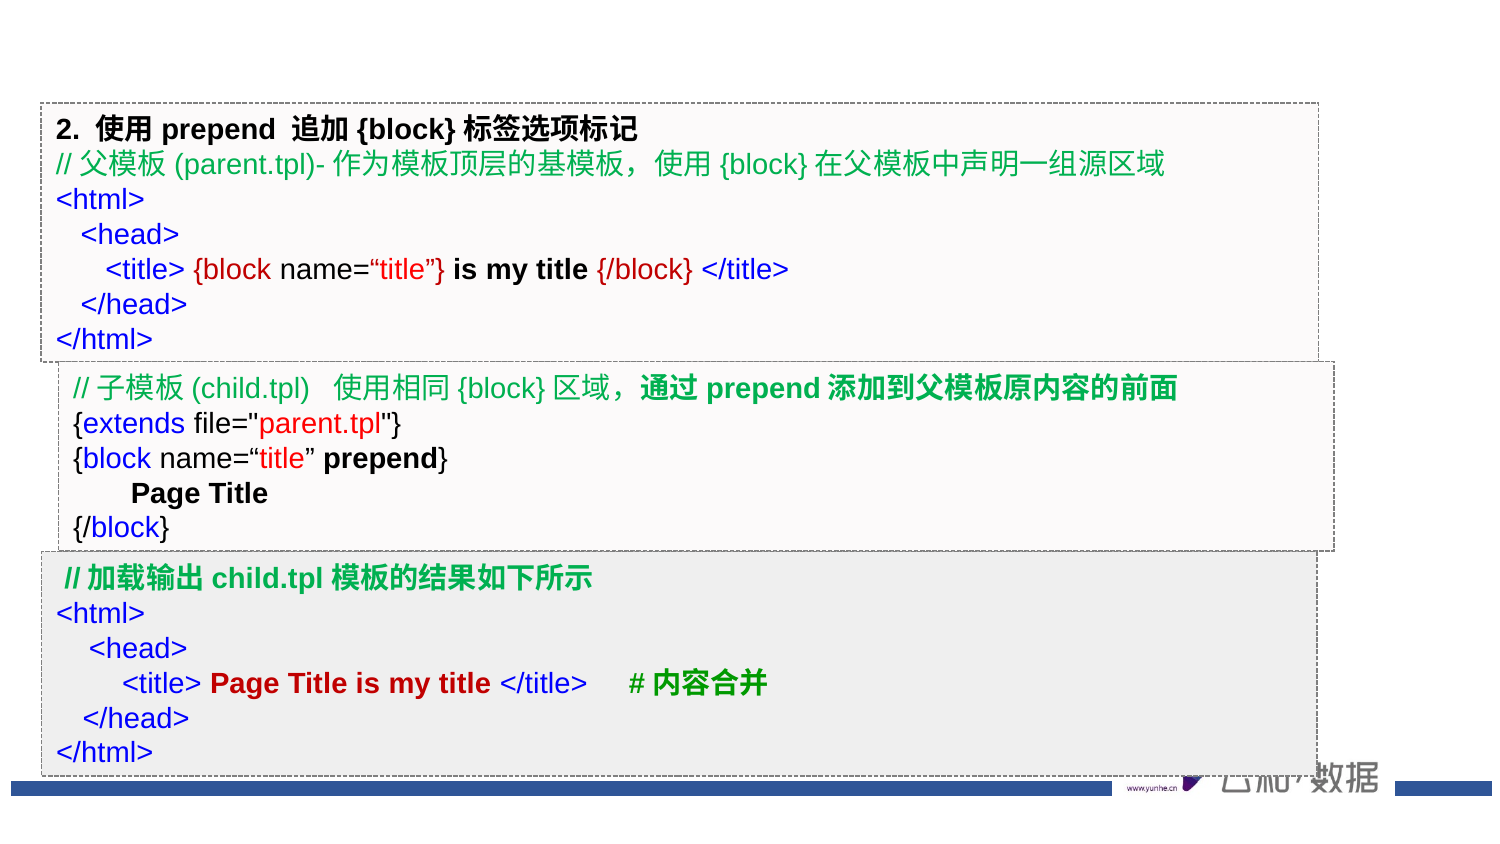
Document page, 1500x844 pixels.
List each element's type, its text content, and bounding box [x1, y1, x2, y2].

text_box //子模板(child.tpl) 使用相同{block}区域，通过prepend添加到父模板原内容的前面 {extends file="parent.tpl"} {block name=“title” prepend} Page Title {/block} [58, 361, 1335, 552]
picture [1112, 710, 1395, 814]
text_box 2. 使用prepend 追加{block}标签选项标记 //父模板(parent.tpl)-作为模板顶层的基模板，使用{block}在父模板中声明一组源区域 <html> <head> <title> {block name=“title”} is my title {/block} </title> </head> </html> [41, 102, 1319, 363]
text_box //加载输出child.tpl模板的结果如下所示 <html> <head> <title> Page Title is my title </title> #内容合并 </head> </html> [41, 551, 1317, 777]
